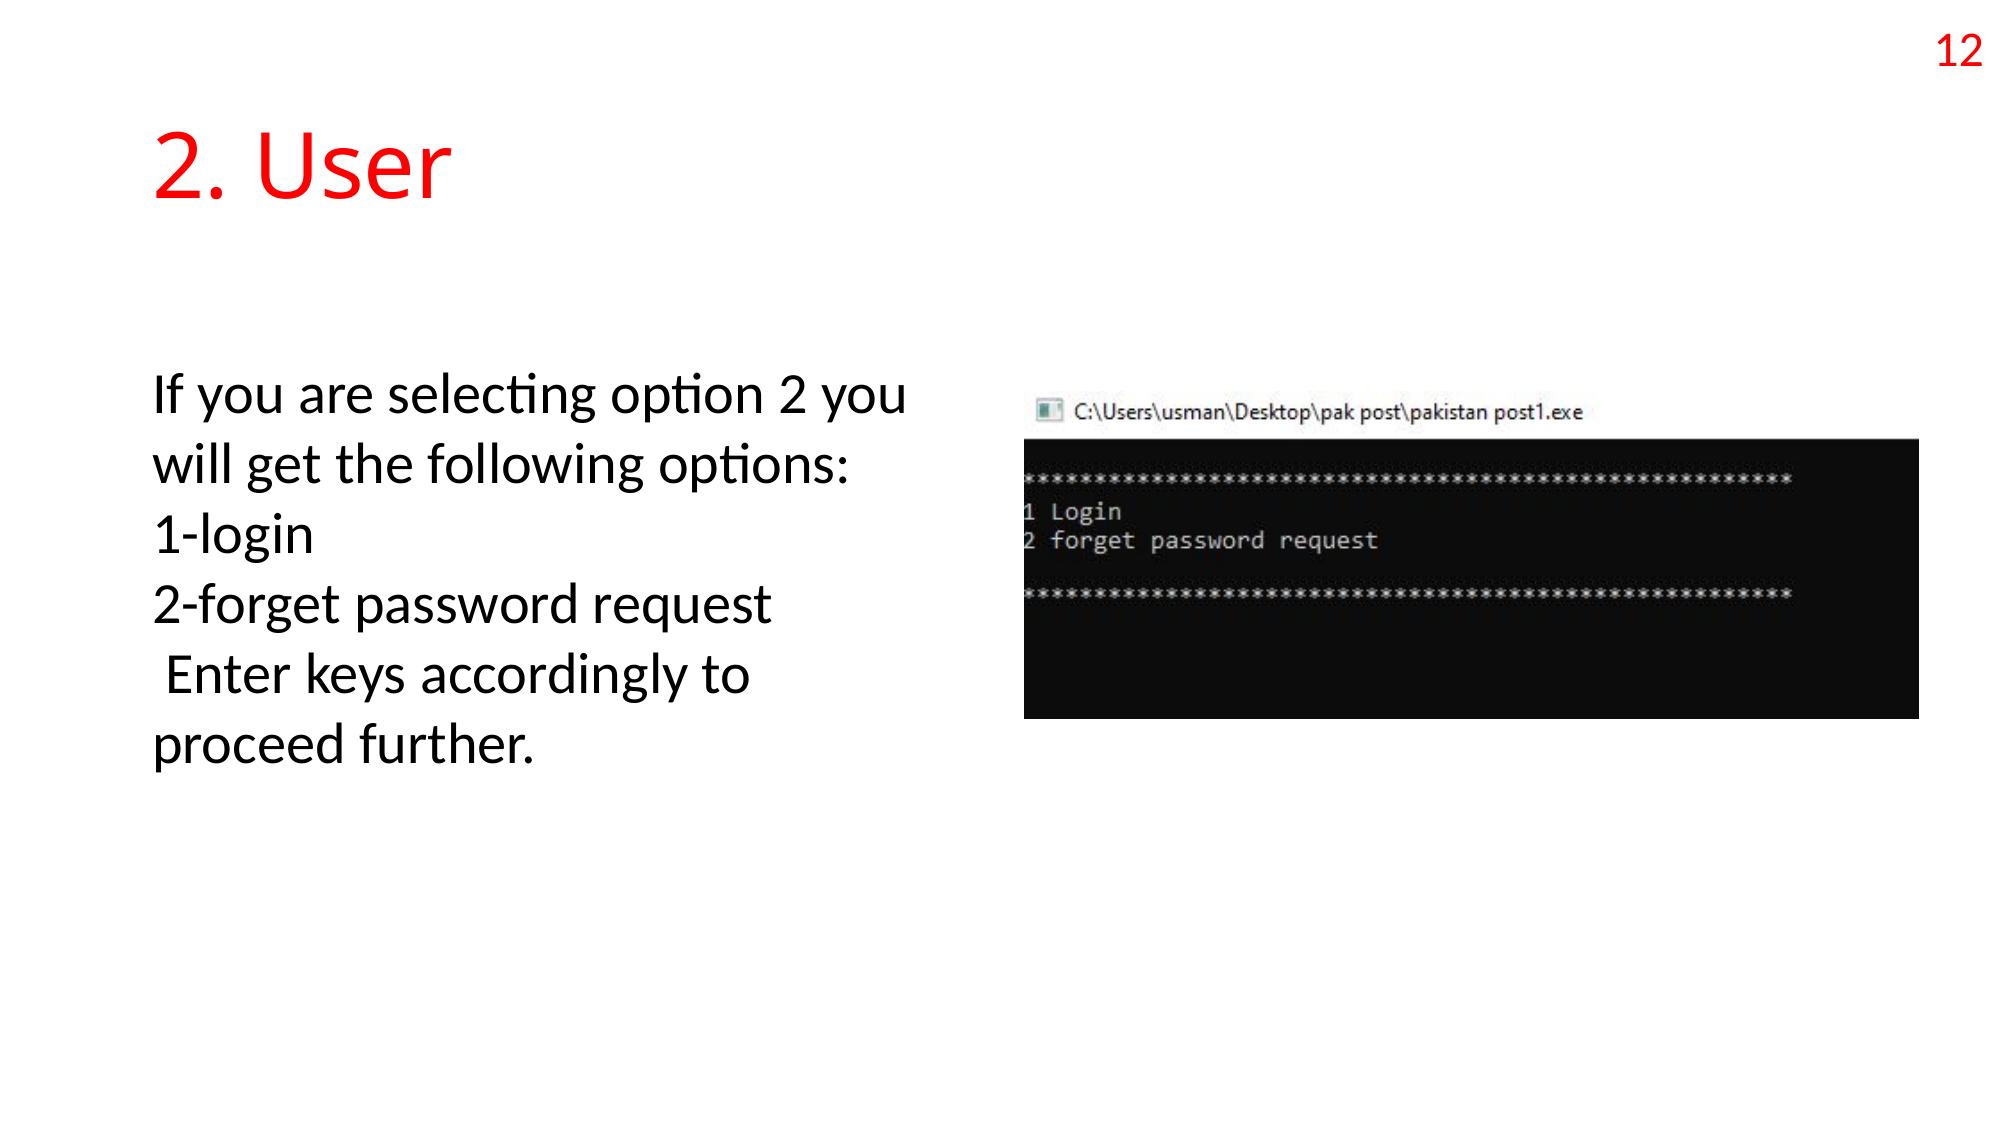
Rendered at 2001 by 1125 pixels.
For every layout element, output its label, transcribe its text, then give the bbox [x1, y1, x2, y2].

text_box 12 [1916, 0, 2000, 95]
title 2. User [137, 59, 1863, 278]
text_box If you are selecting option 2 you will get the following options: 1-login 2-forget password request Enter keys accordingly to proceed further. [136, 347, 957, 825]
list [1024, 391, 1919, 719]
